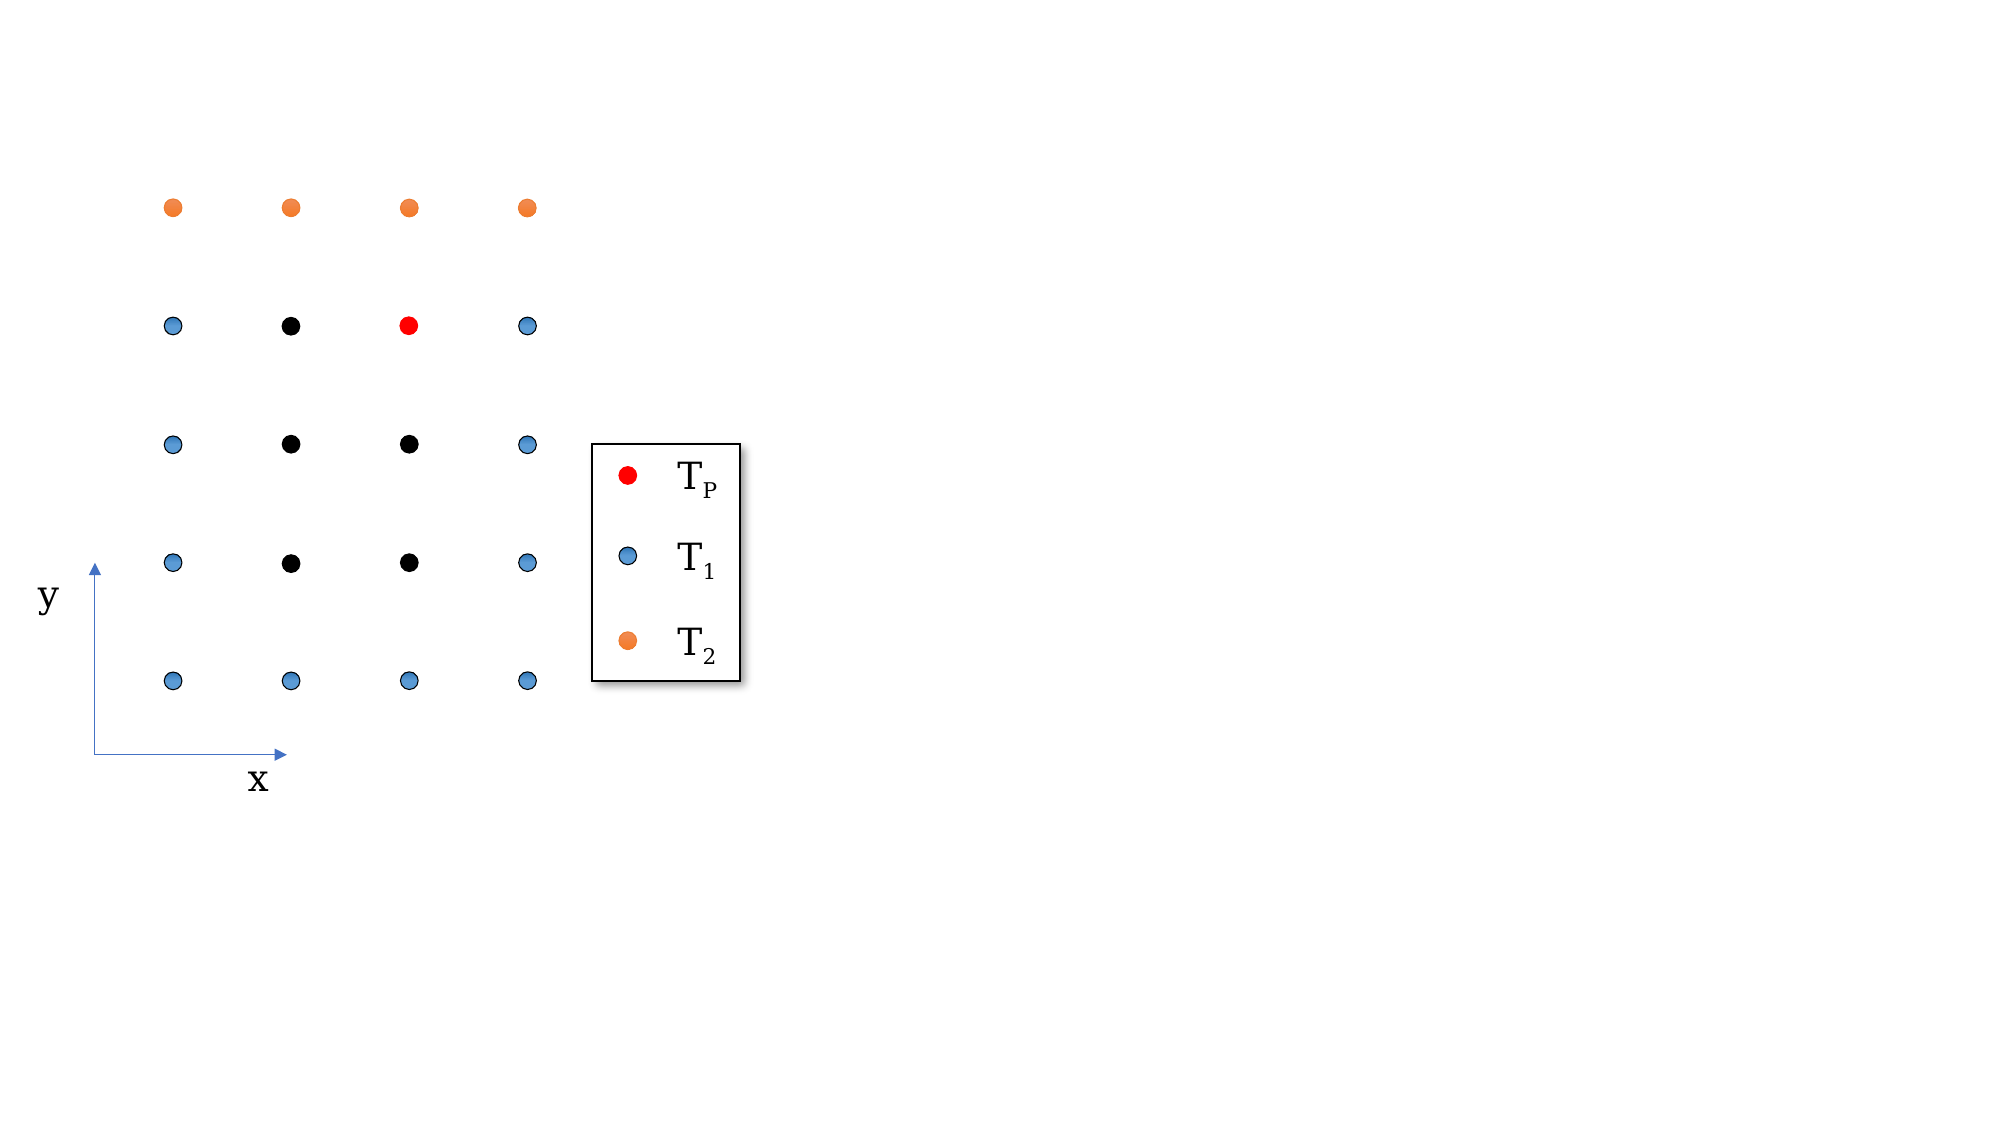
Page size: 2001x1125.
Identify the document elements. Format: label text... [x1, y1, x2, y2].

text_box [399, 553, 419, 573]
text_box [592, 444, 755, 681]
text_box [399, 198, 419, 218]
text_box [281, 316, 301, 336]
text_box [281, 198, 301, 218]
text_box [517, 198, 537, 218]
text_box [281, 434, 301, 454]
text_box [163, 198, 183, 218]
text_box [163, 553, 183, 573]
text_box [281, 671, 301, 691]
text_box y [23, 562, 73, 623]
text_box [518, 316, 537, 336]
text_box [163, 316, 183, 336]
text_box [163, 671, 183, 691]
text_box [399, 316, 419, 336]
text_box [399, 434, 419, 454]
text_box x [232, 747, 283, 807]
text_box [399, 671, 419, 691]
text_box [518, 435, 537, 455]
text_box [163, 435, 183, 455]
text_box [518, 671, 537, 691]
text_box [518, 553, 537, 573]
text_box [281, 554, 301, 574]
